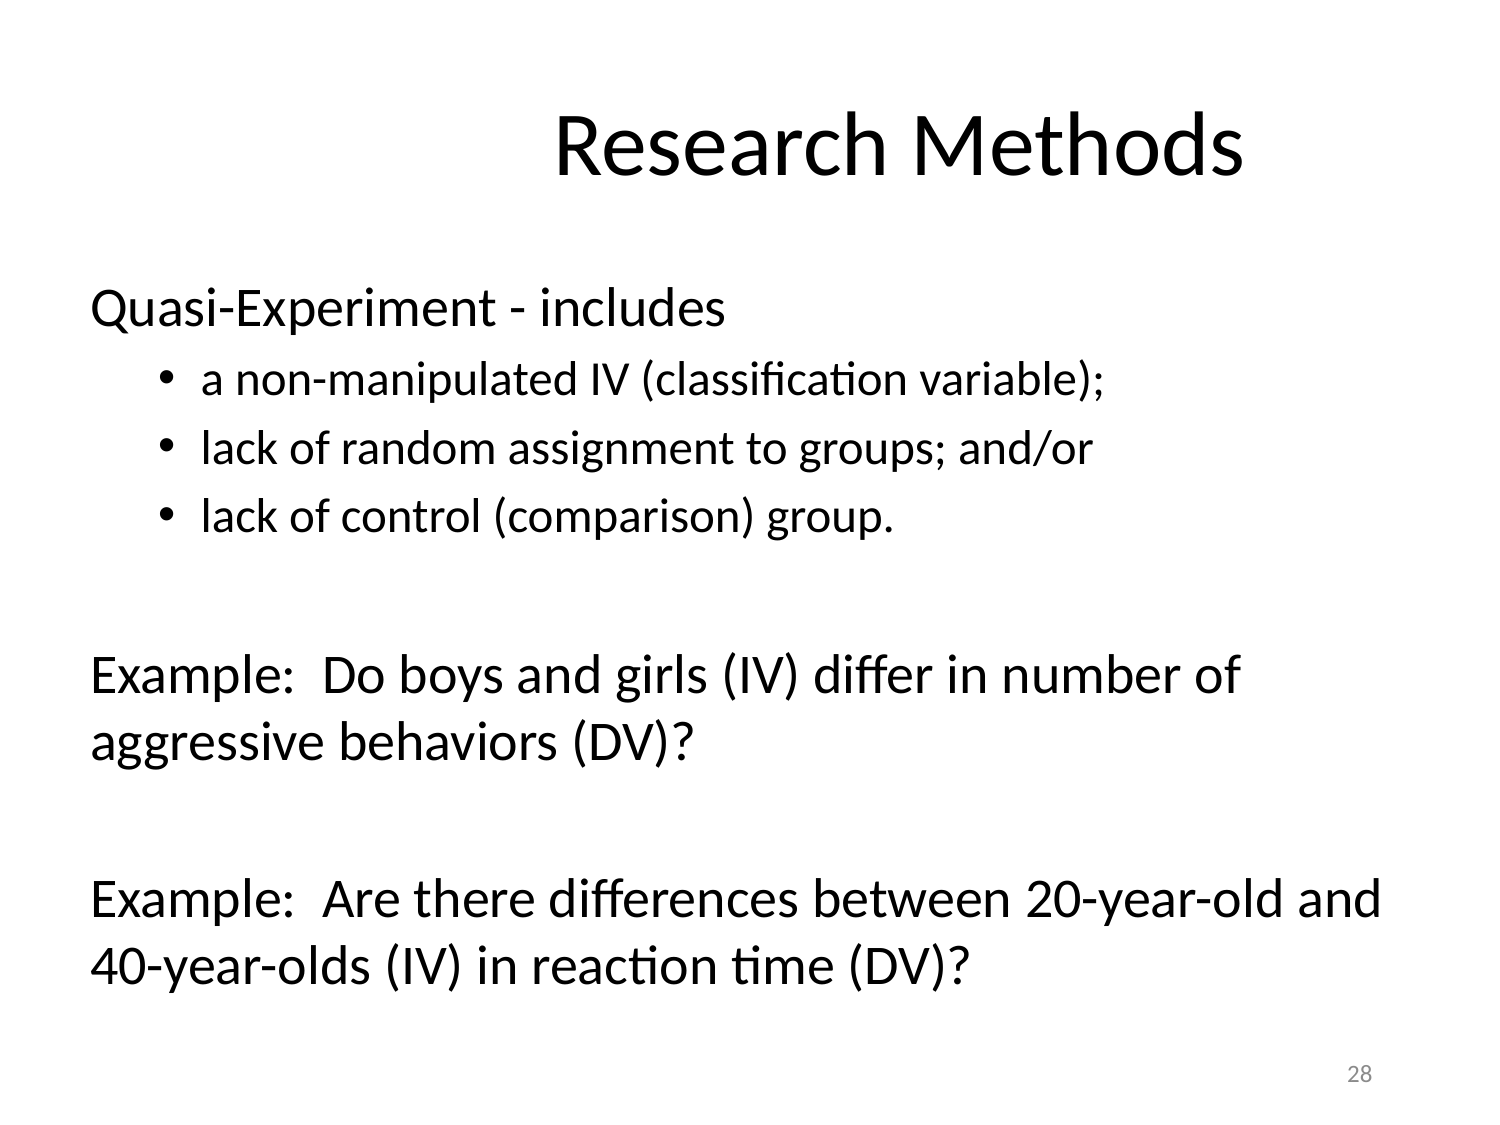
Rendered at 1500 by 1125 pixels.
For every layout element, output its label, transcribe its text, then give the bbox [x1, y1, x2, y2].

title Research Methods [75, 45, 1425, 233]
list Quasi-Experiment - includes a non-manipulated IV (classification variable); lack of random assignment to groups; and/or lack of control (comparison) group. Example: Do boys and girls (IV) differ in number of aggressive behaviors (DV)? Example: Are there differences between 20-year-old and 40-year-olds (IV) in reaction time (DV)? [75, 262, 1425, 1005]
slide_number 28 [1325, 1042, 1388, 1103]
